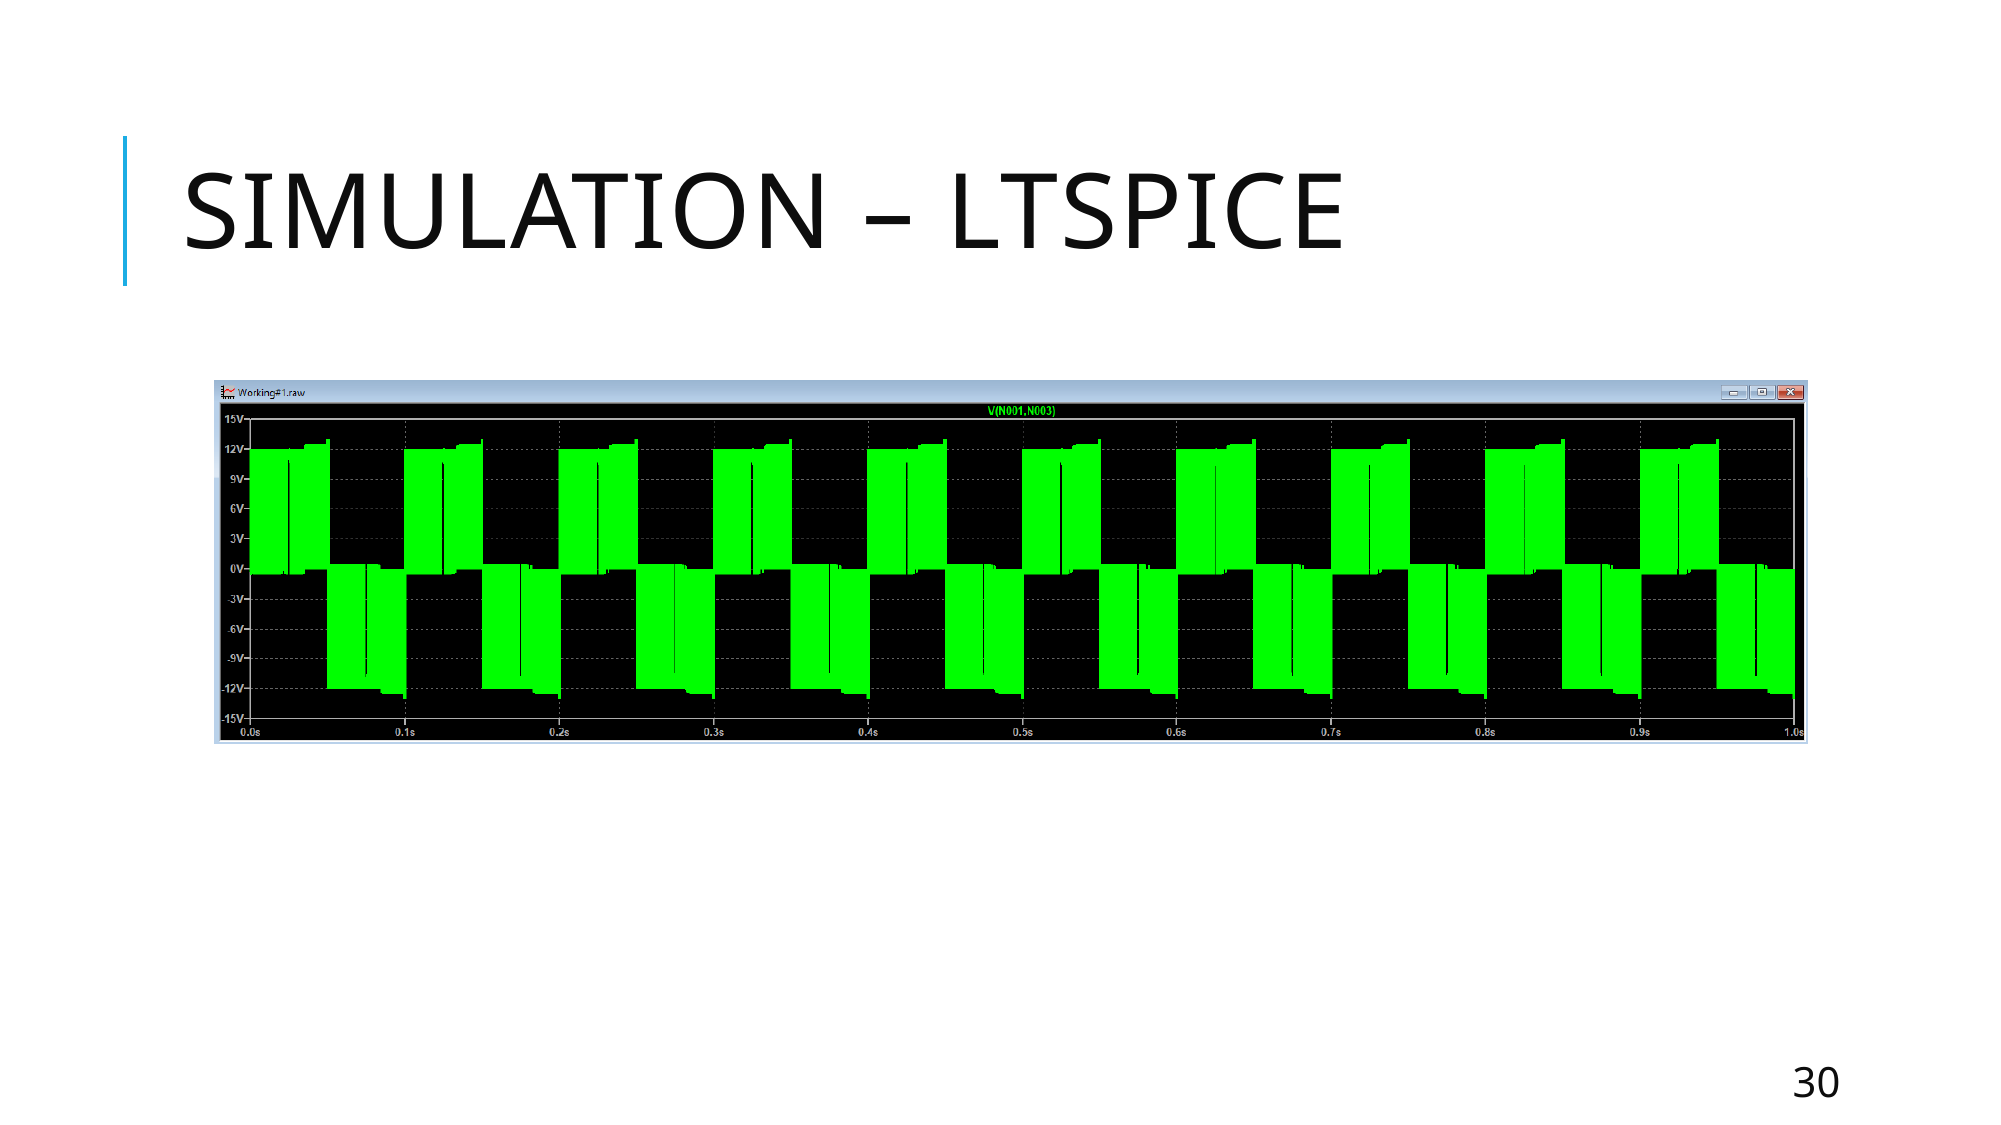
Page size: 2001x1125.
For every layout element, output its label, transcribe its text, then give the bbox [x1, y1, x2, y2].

title Simulation – LTSPICE [168, 96, 1763, 342]
picture [214, 380, 1808, 745]
slide_number 30 [1777, 1061, 1938, 1107]
